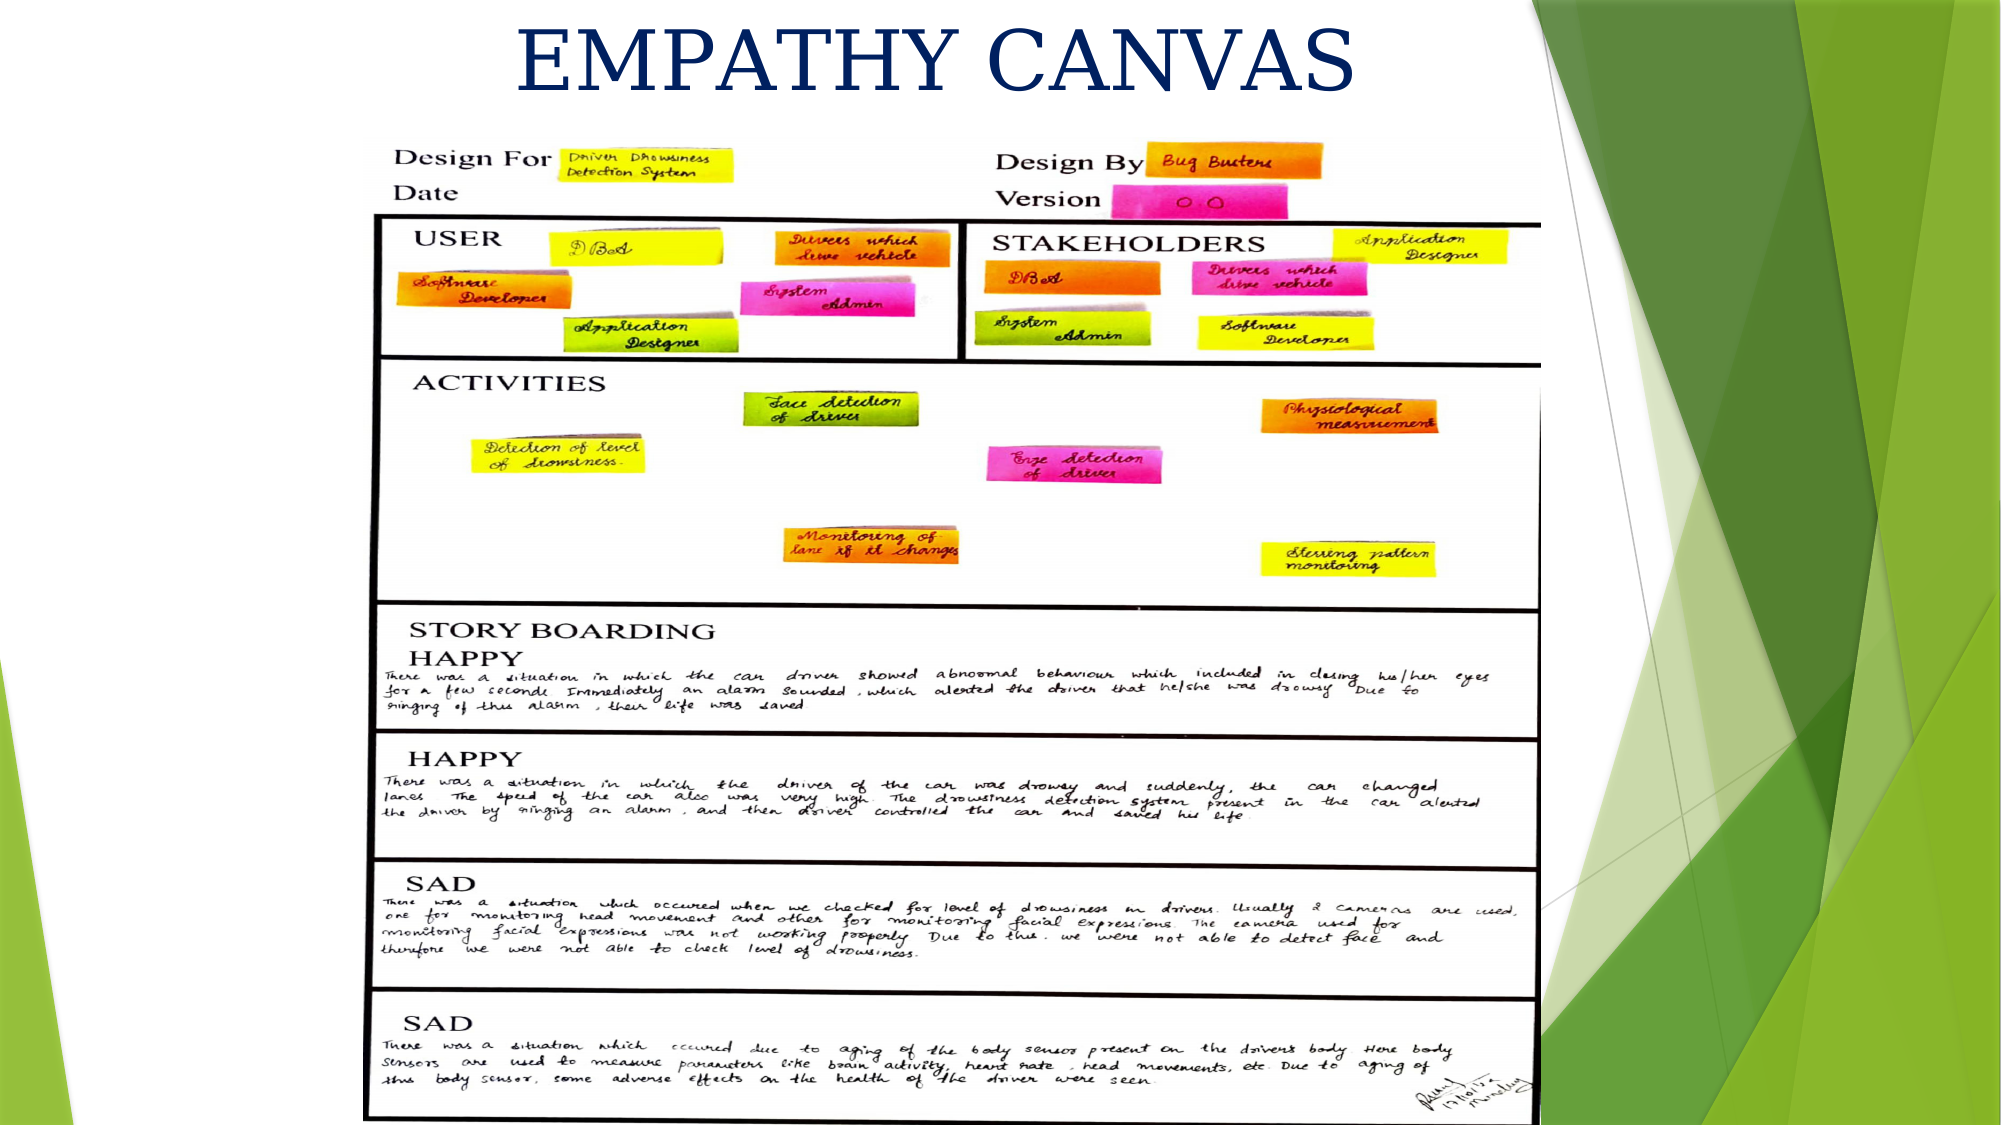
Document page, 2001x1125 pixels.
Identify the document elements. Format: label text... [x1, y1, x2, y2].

picture [362, 137, 1541, 1125]
title EMPATHY CANVAS [236, 0, 1637, 159]
